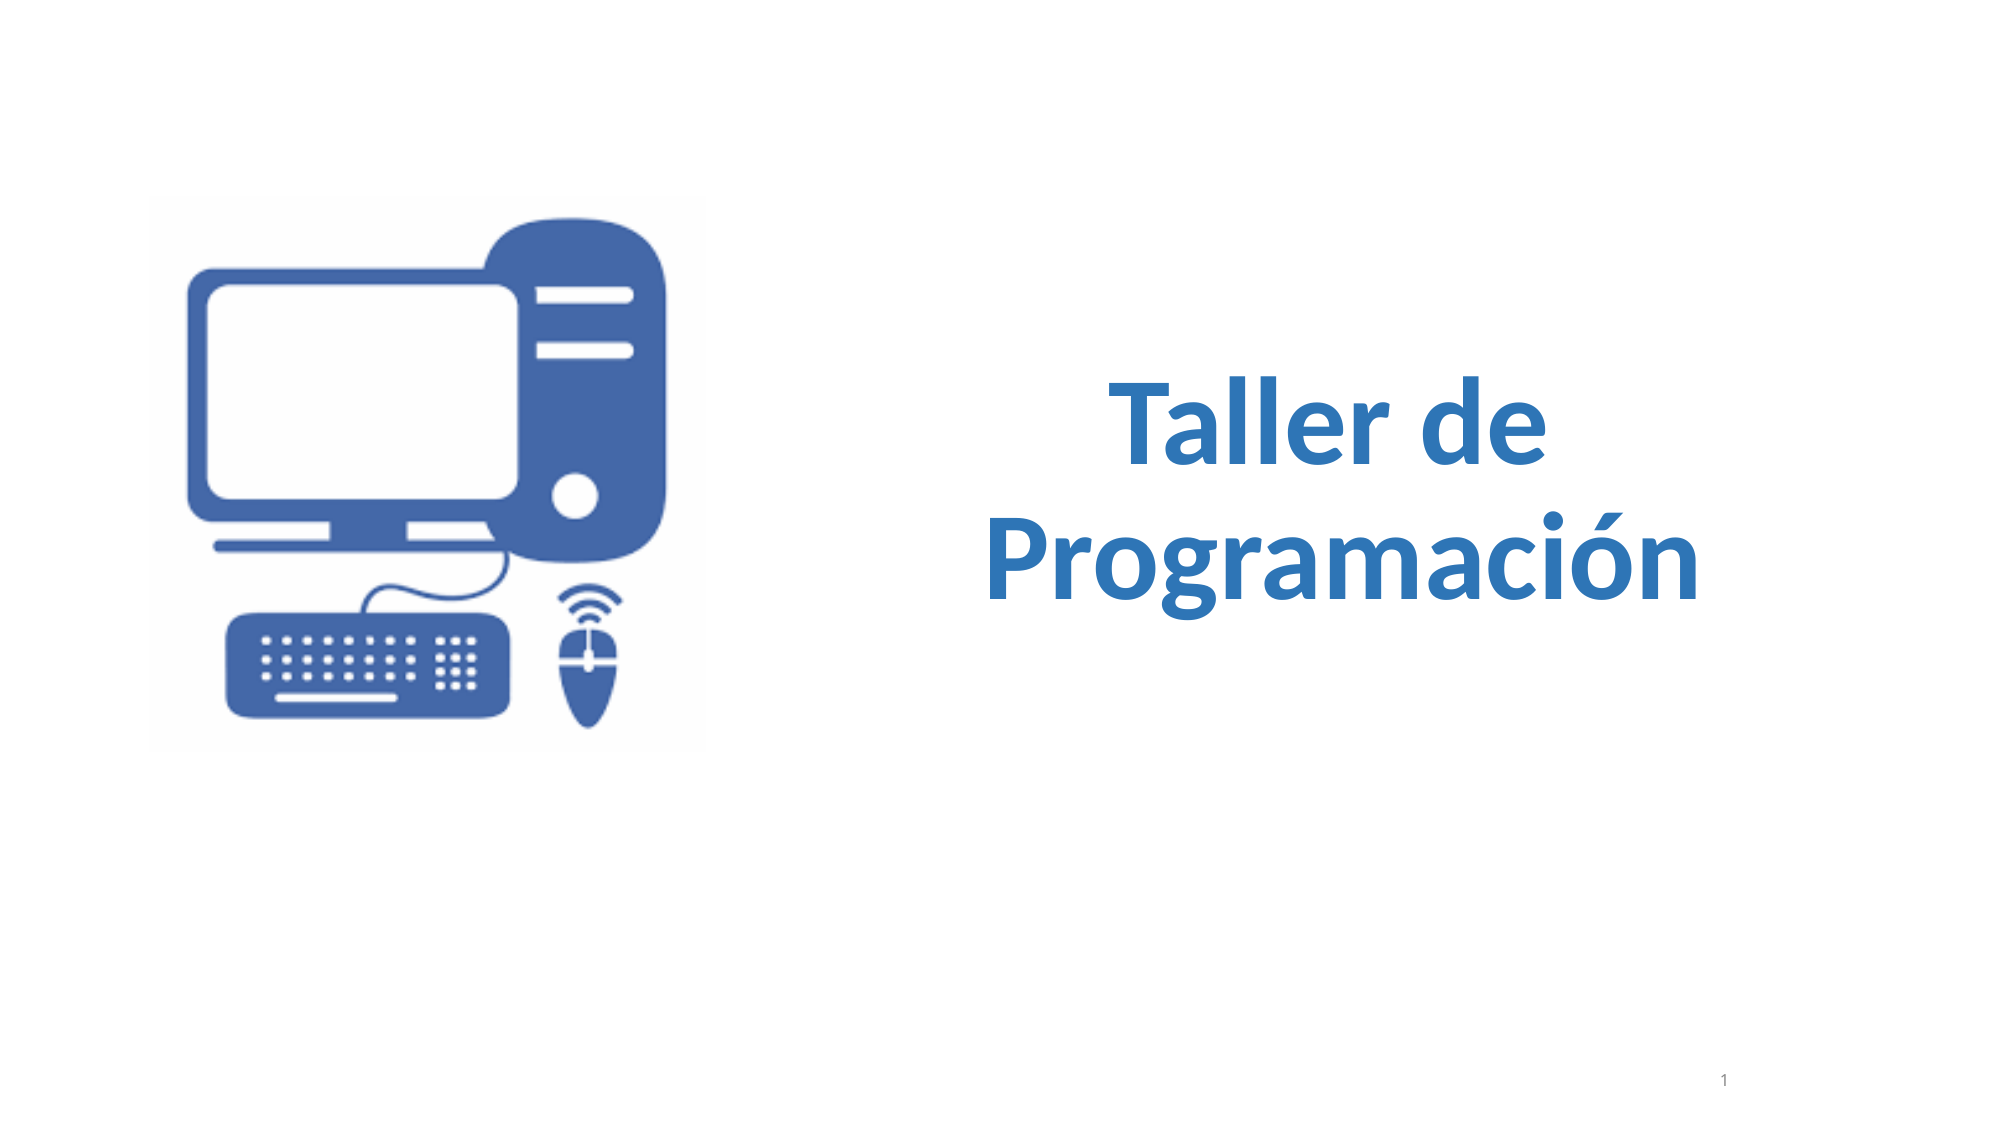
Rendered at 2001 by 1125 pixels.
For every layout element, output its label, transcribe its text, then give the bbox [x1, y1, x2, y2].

title Taller de Programación [759, 160, 1927, 635]
picture [149, 195, 706, 753]
text_box 1 [1602, 1042, 1745, 1118]
